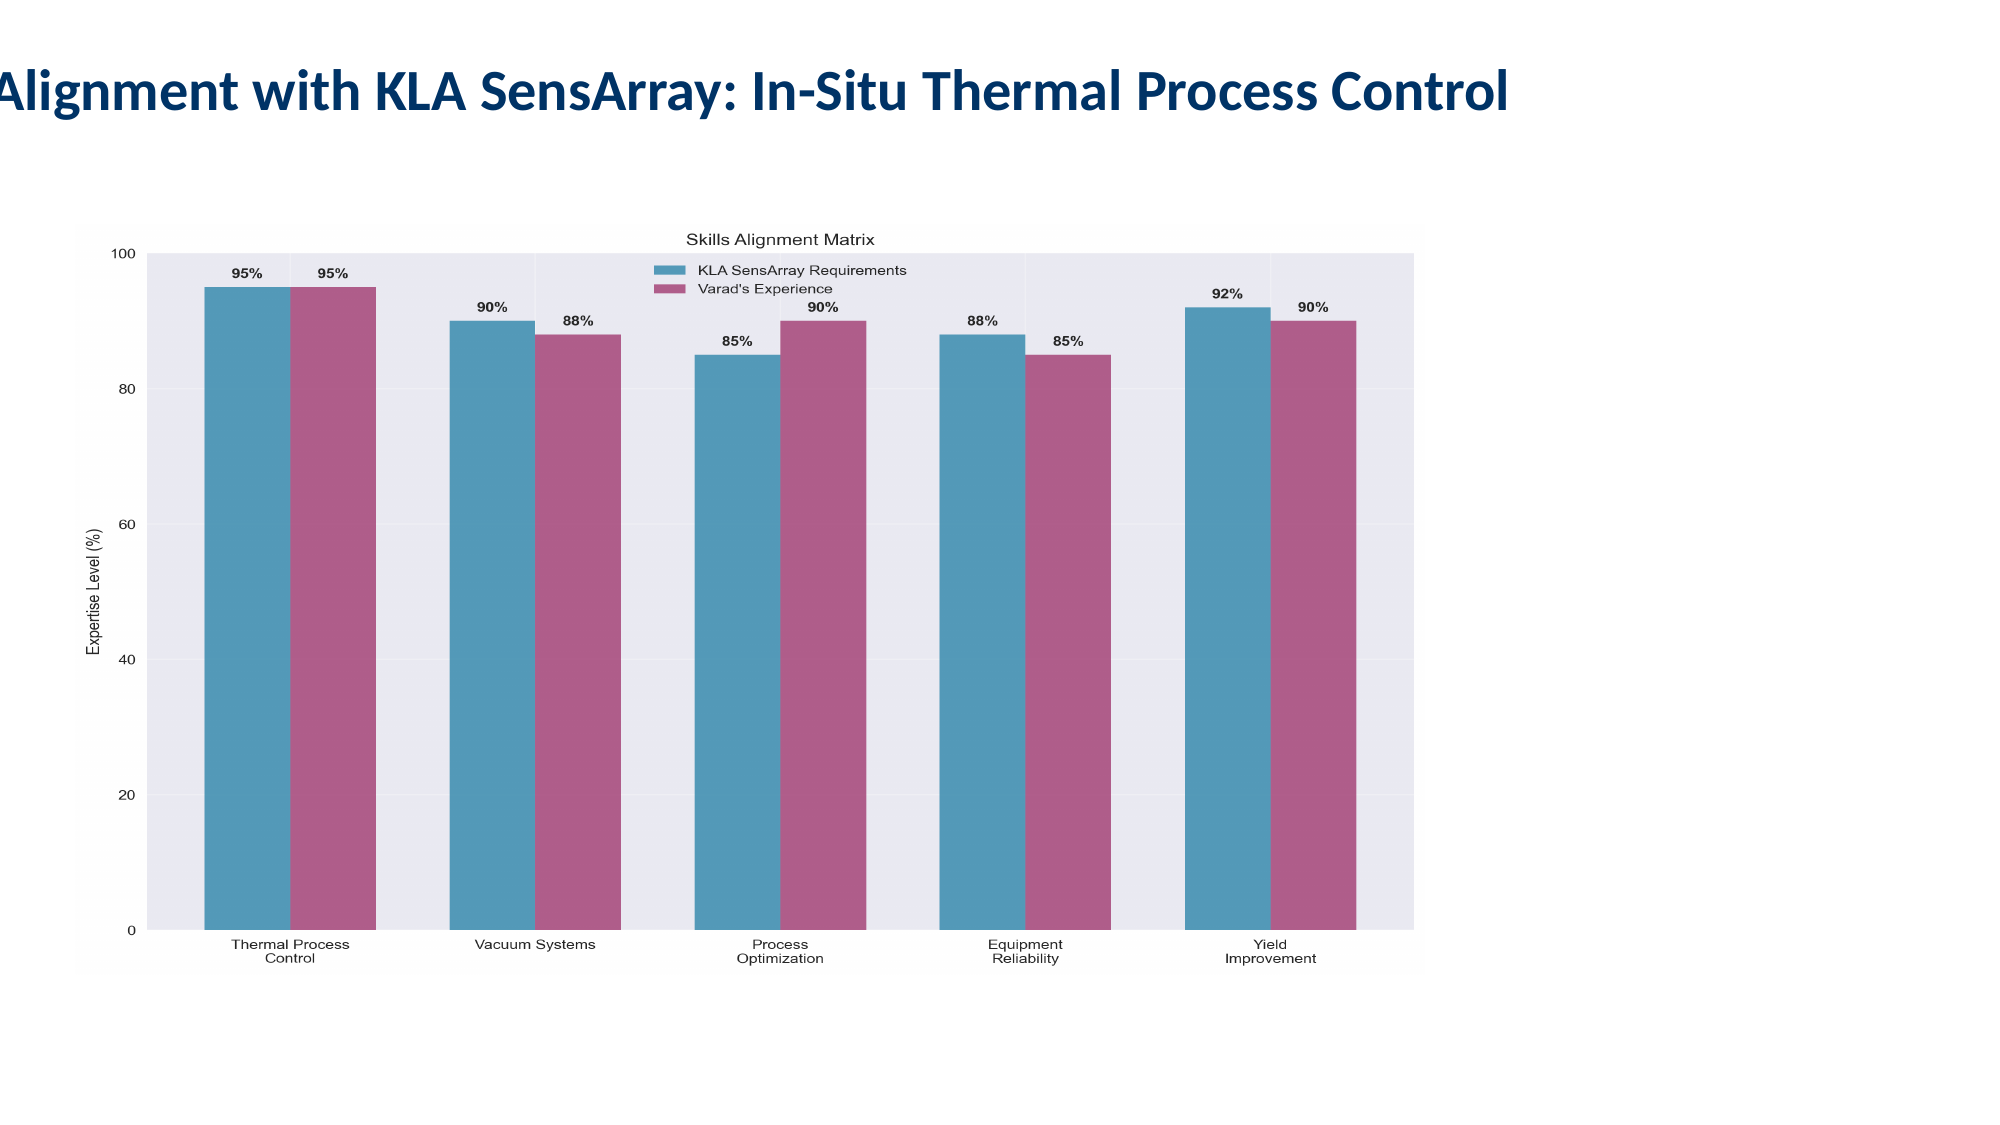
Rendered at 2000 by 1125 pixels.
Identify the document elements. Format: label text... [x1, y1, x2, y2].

text_box Alignment with KLA SensArray: In-Situ Thermal Process Control [0, 45, 1526, 130]
picture [74, 224, 1426, 976]
